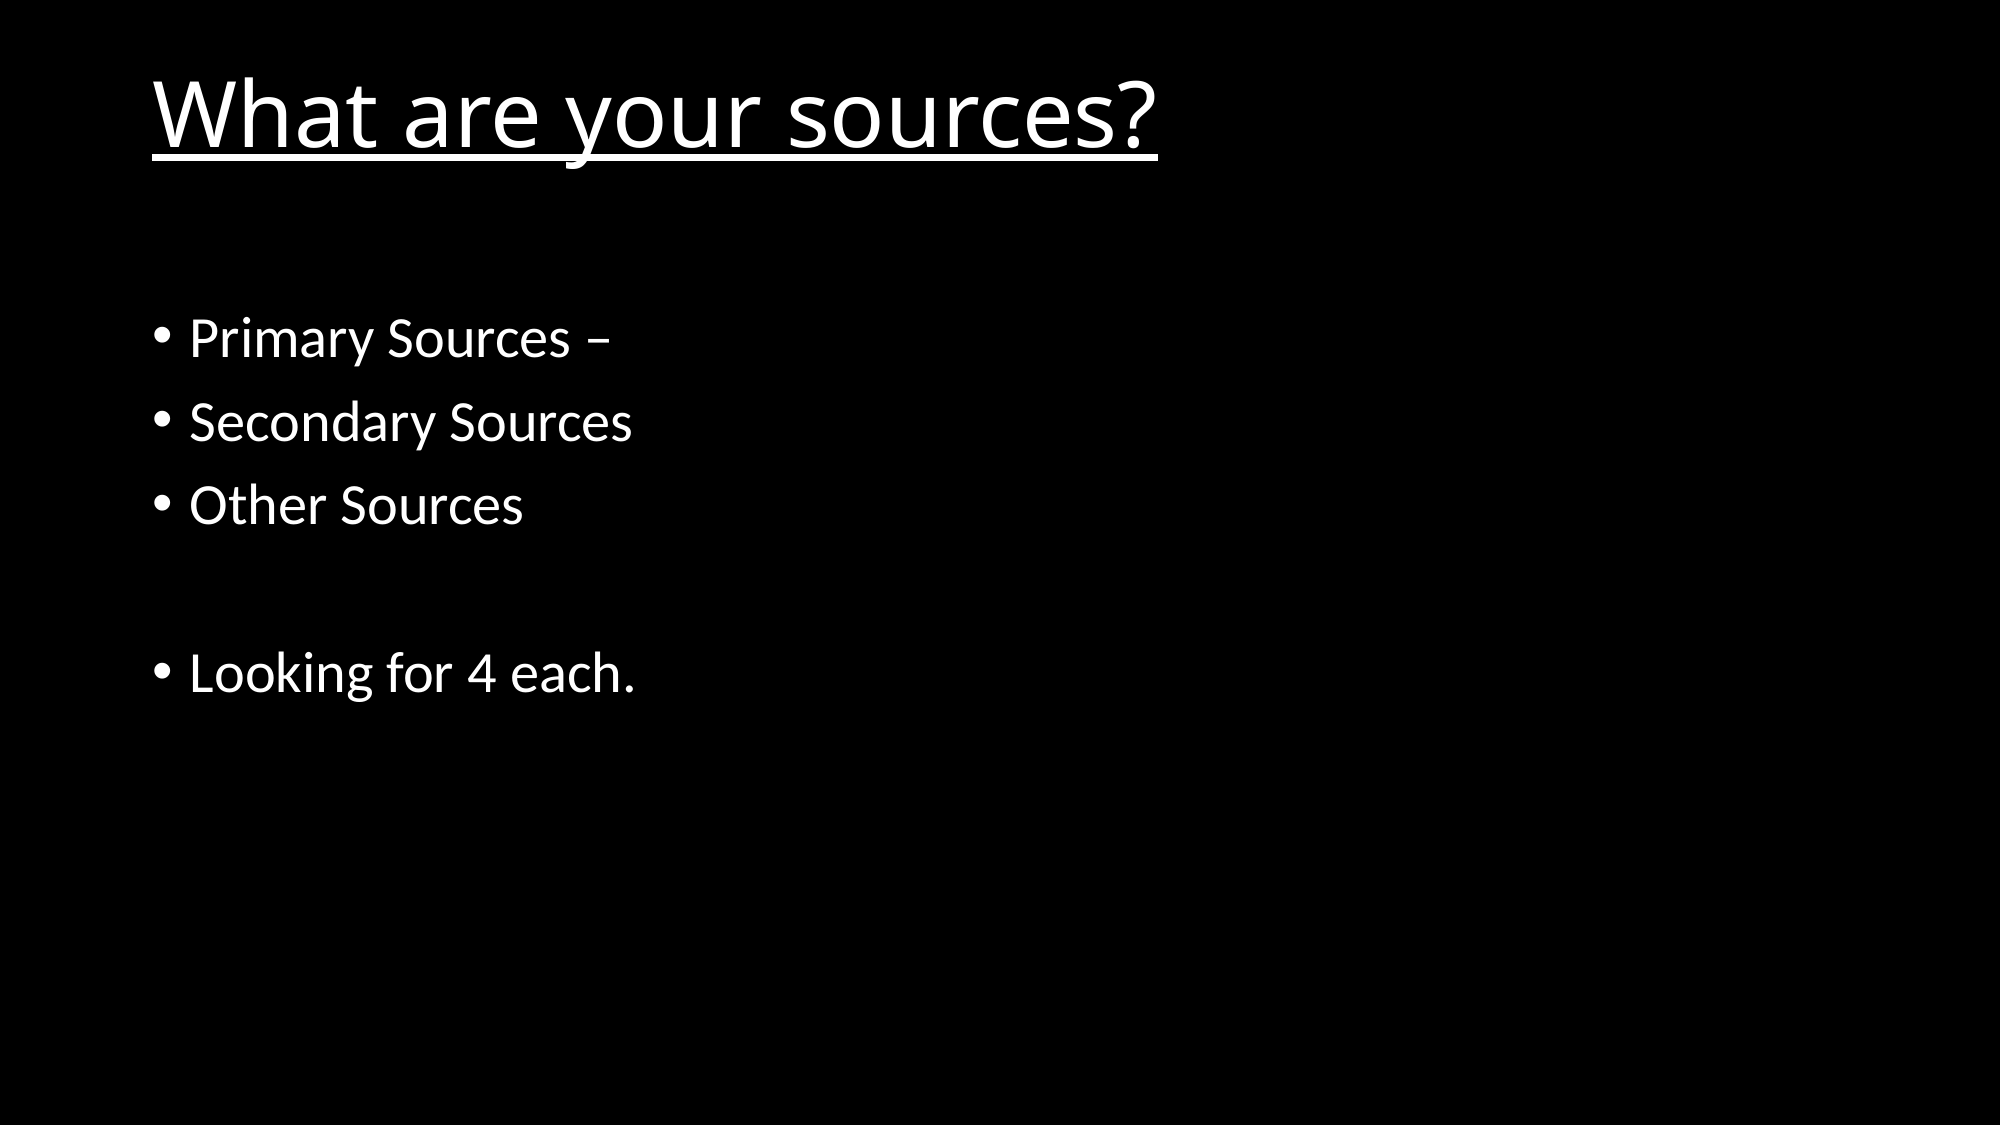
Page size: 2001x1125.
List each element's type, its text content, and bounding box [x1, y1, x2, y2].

list Primary Sources – Secondary Sources Other Sources Looking for 4 each. [137, 299, 1863, 1014]
title What are your sources? [137, 59, 1863, 278]
